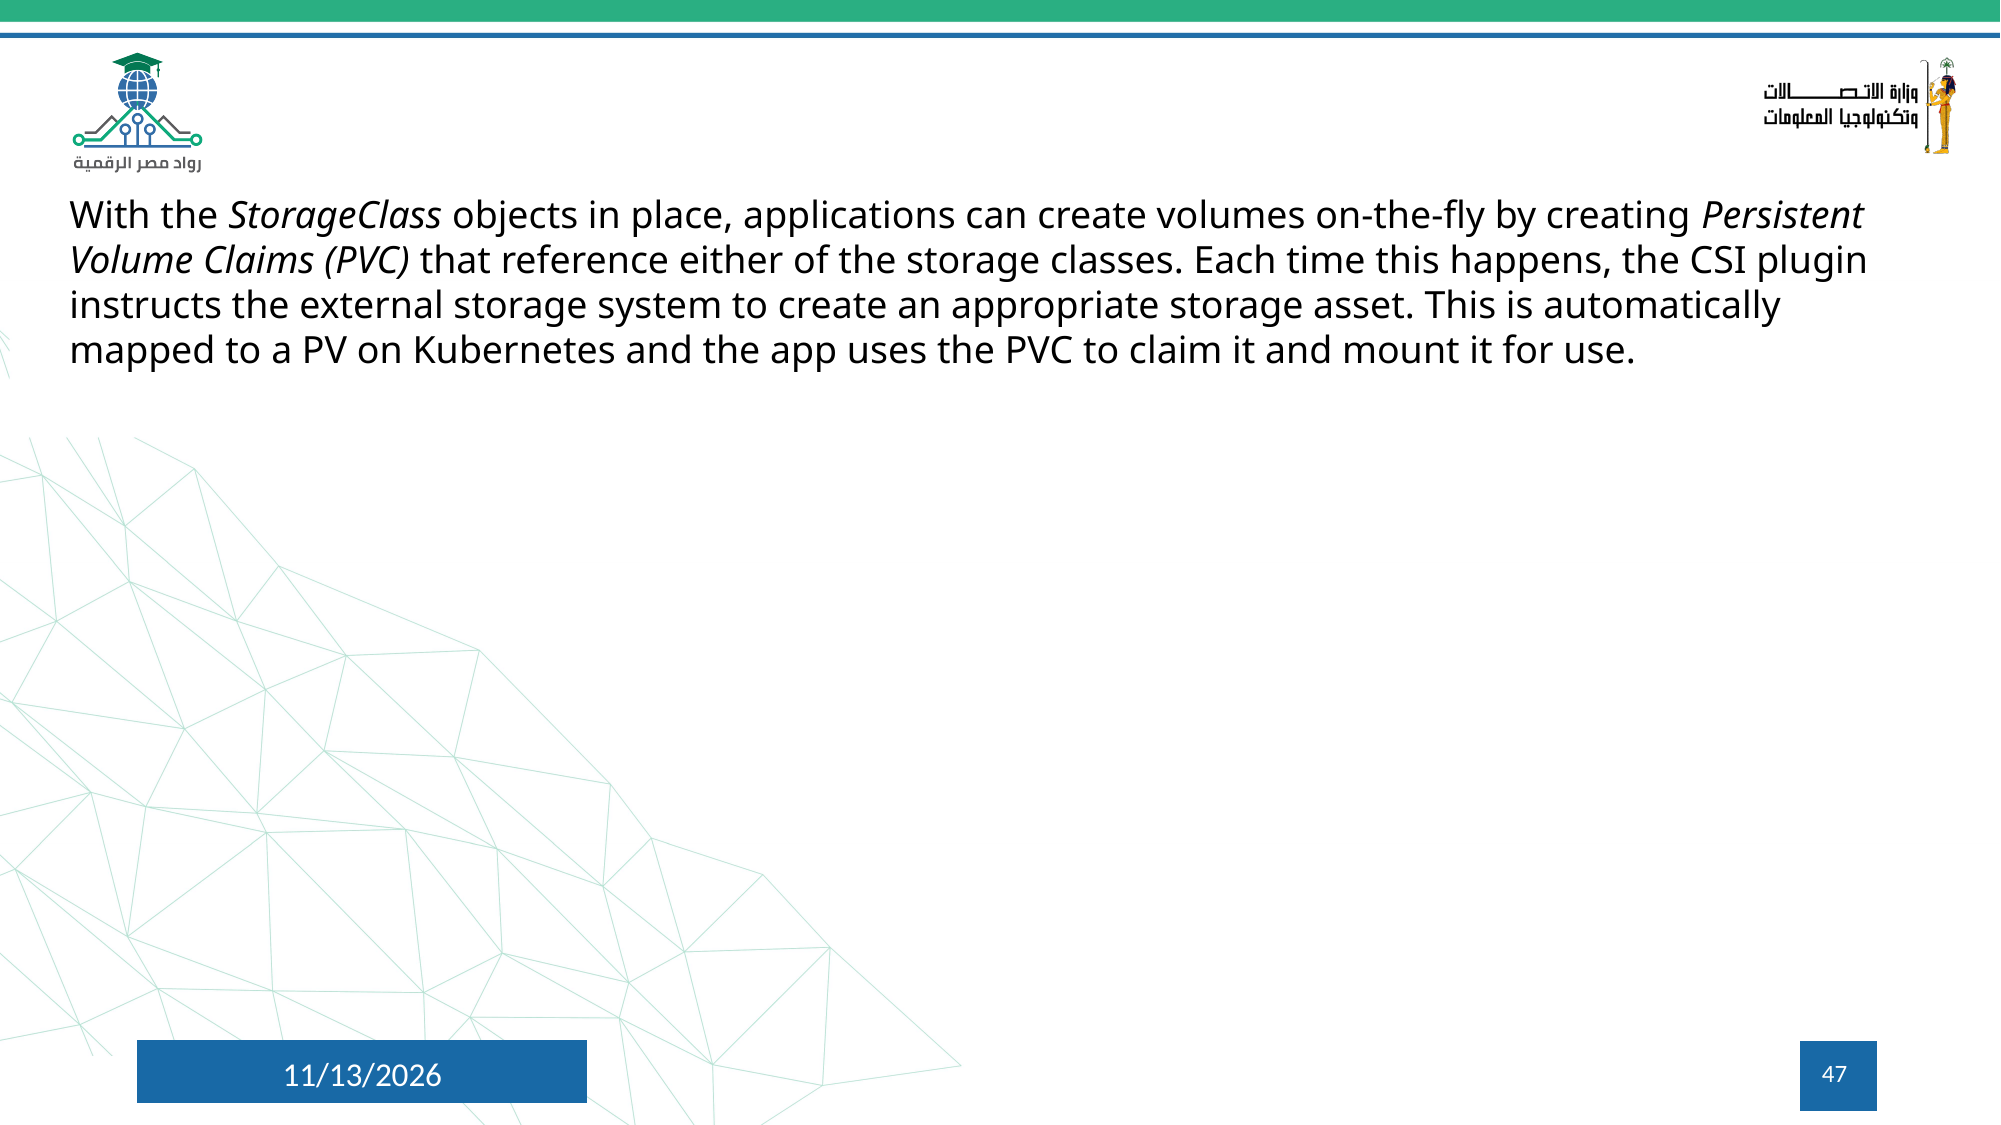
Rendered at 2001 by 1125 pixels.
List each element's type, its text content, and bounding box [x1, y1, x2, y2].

text_box With the StorageClass objects in place, applications can create volumes on-the-fly by creating Persistent Volume Claims (PVC) that reference either of the storage classes. Each time this happens, the CSI plugin instructs the external storage system to create an appropriate storage asset. This is automatically mapped to a PV on Kubernetes and the app uses the PVC to claim it and mount it for use. [54, 183, 1945, 424]
slide_number 47 [1412, 1042, 1863, 1103]
footer [636, 1042, 1338, 1103]
picture [0, 0, 2000, 1125]
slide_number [137, 1042, 588, 1103]
